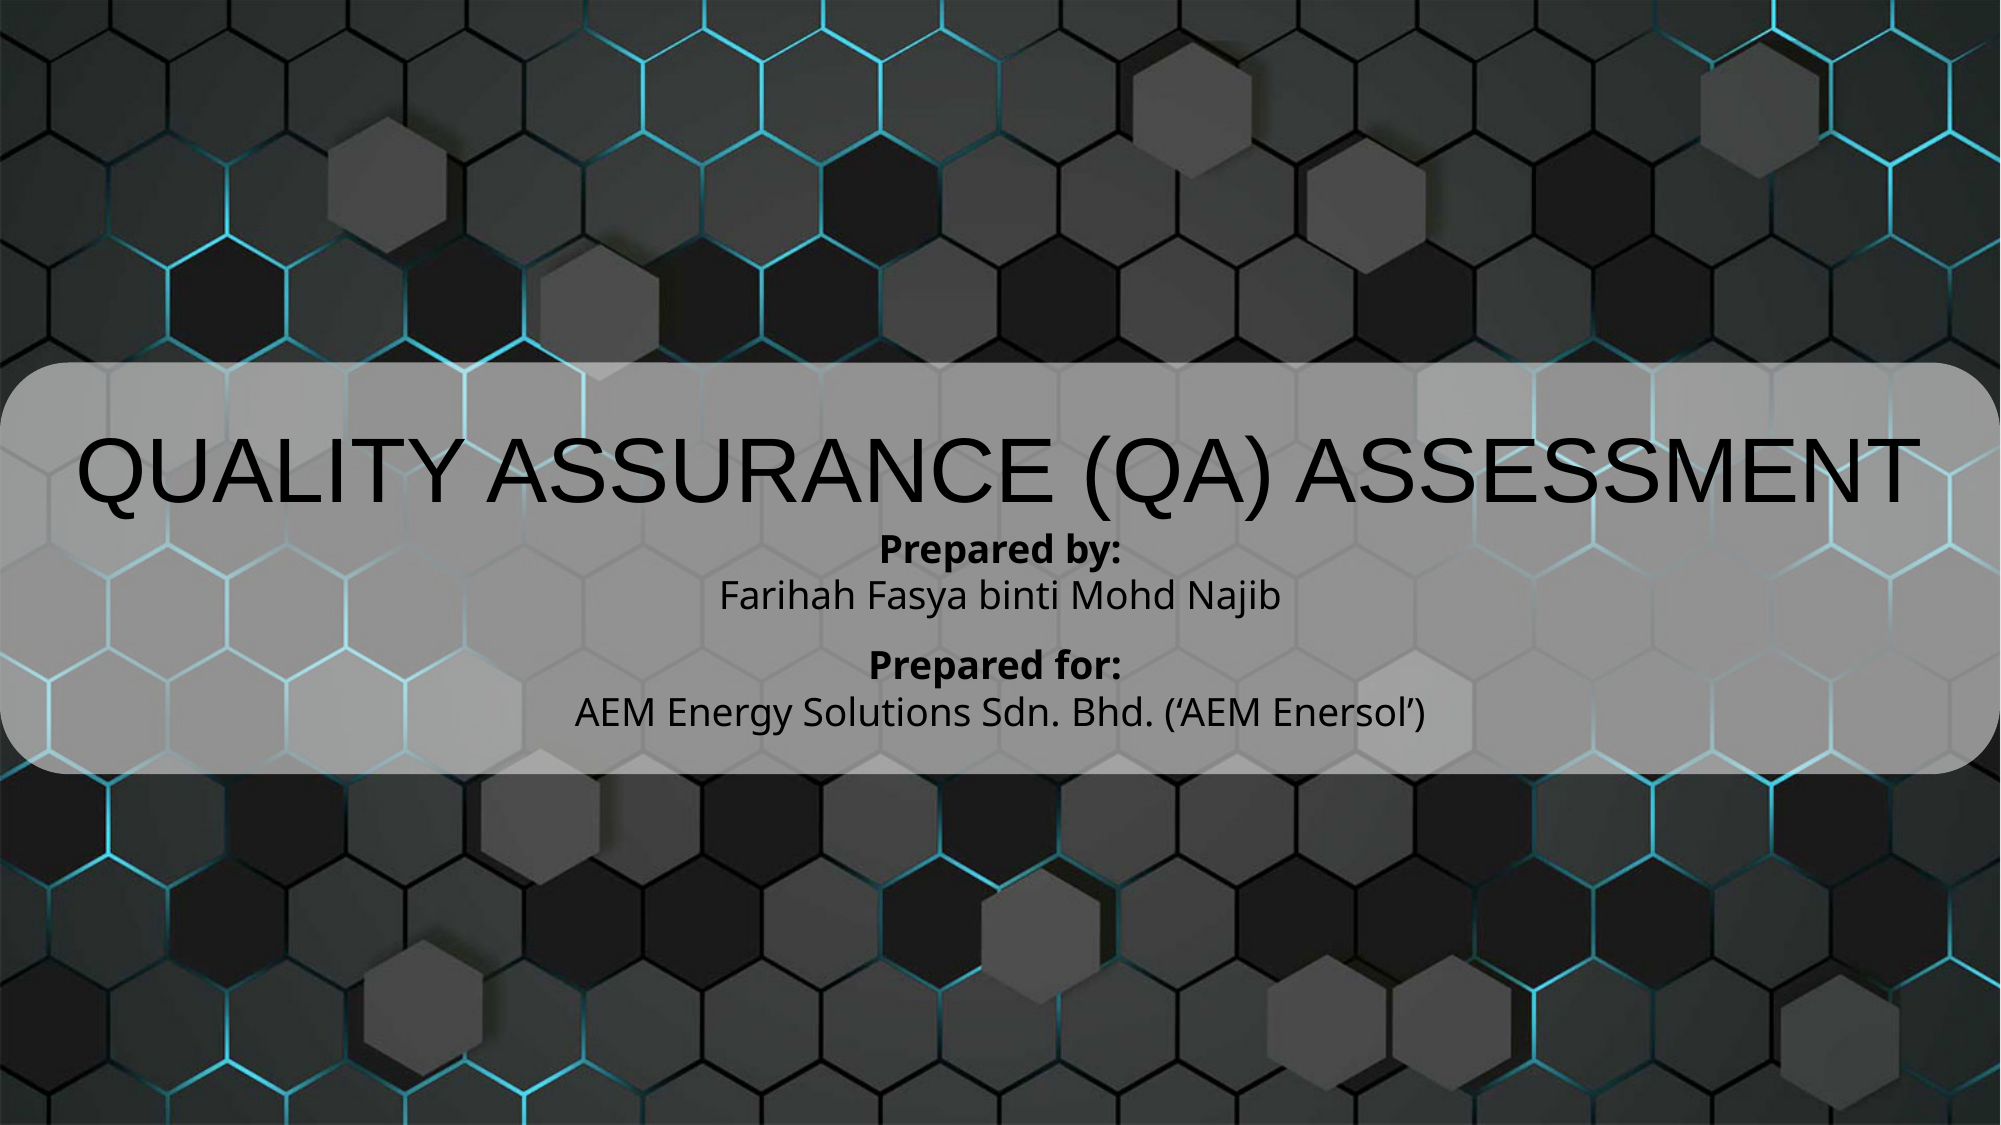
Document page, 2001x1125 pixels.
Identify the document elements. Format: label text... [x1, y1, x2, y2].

text_box [4, 361, 1996, 403]
text_box QUALITY ASSURANCE (QA) ASSESSMENT [0, 403, 2000, 516]
text_box [9, 742, 1991, 776]
picture [0, 0, 2001, 1125]
text_box Prepared by: Farihah Fasya binti Mohd Najib Prepared for: AEM Energy Solutions Sdn. Bhd. (‘AEM Enersol’) [0, 516, 2000, 742]
